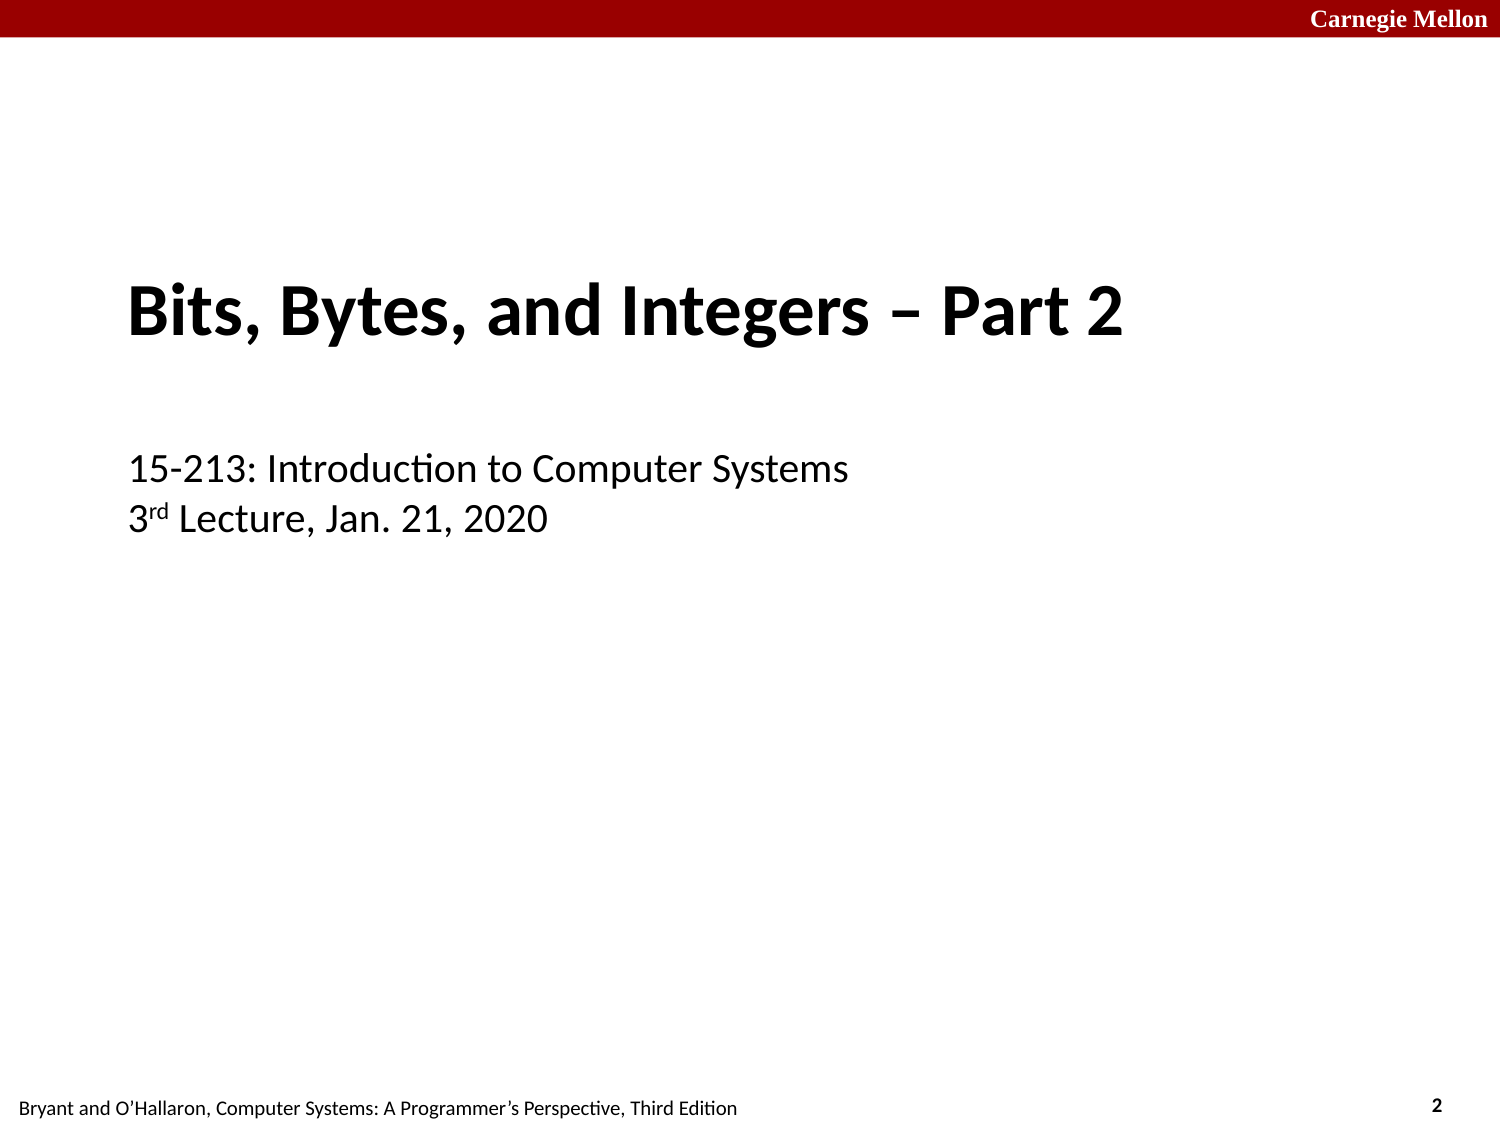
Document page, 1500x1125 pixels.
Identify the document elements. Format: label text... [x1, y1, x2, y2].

title Bits, Bytes, and Integers – Part 2 15-213: Introduction to Computer Systems 3rd Lecture, Jan. 21, 2020 [112, 279, 1388, 522]
